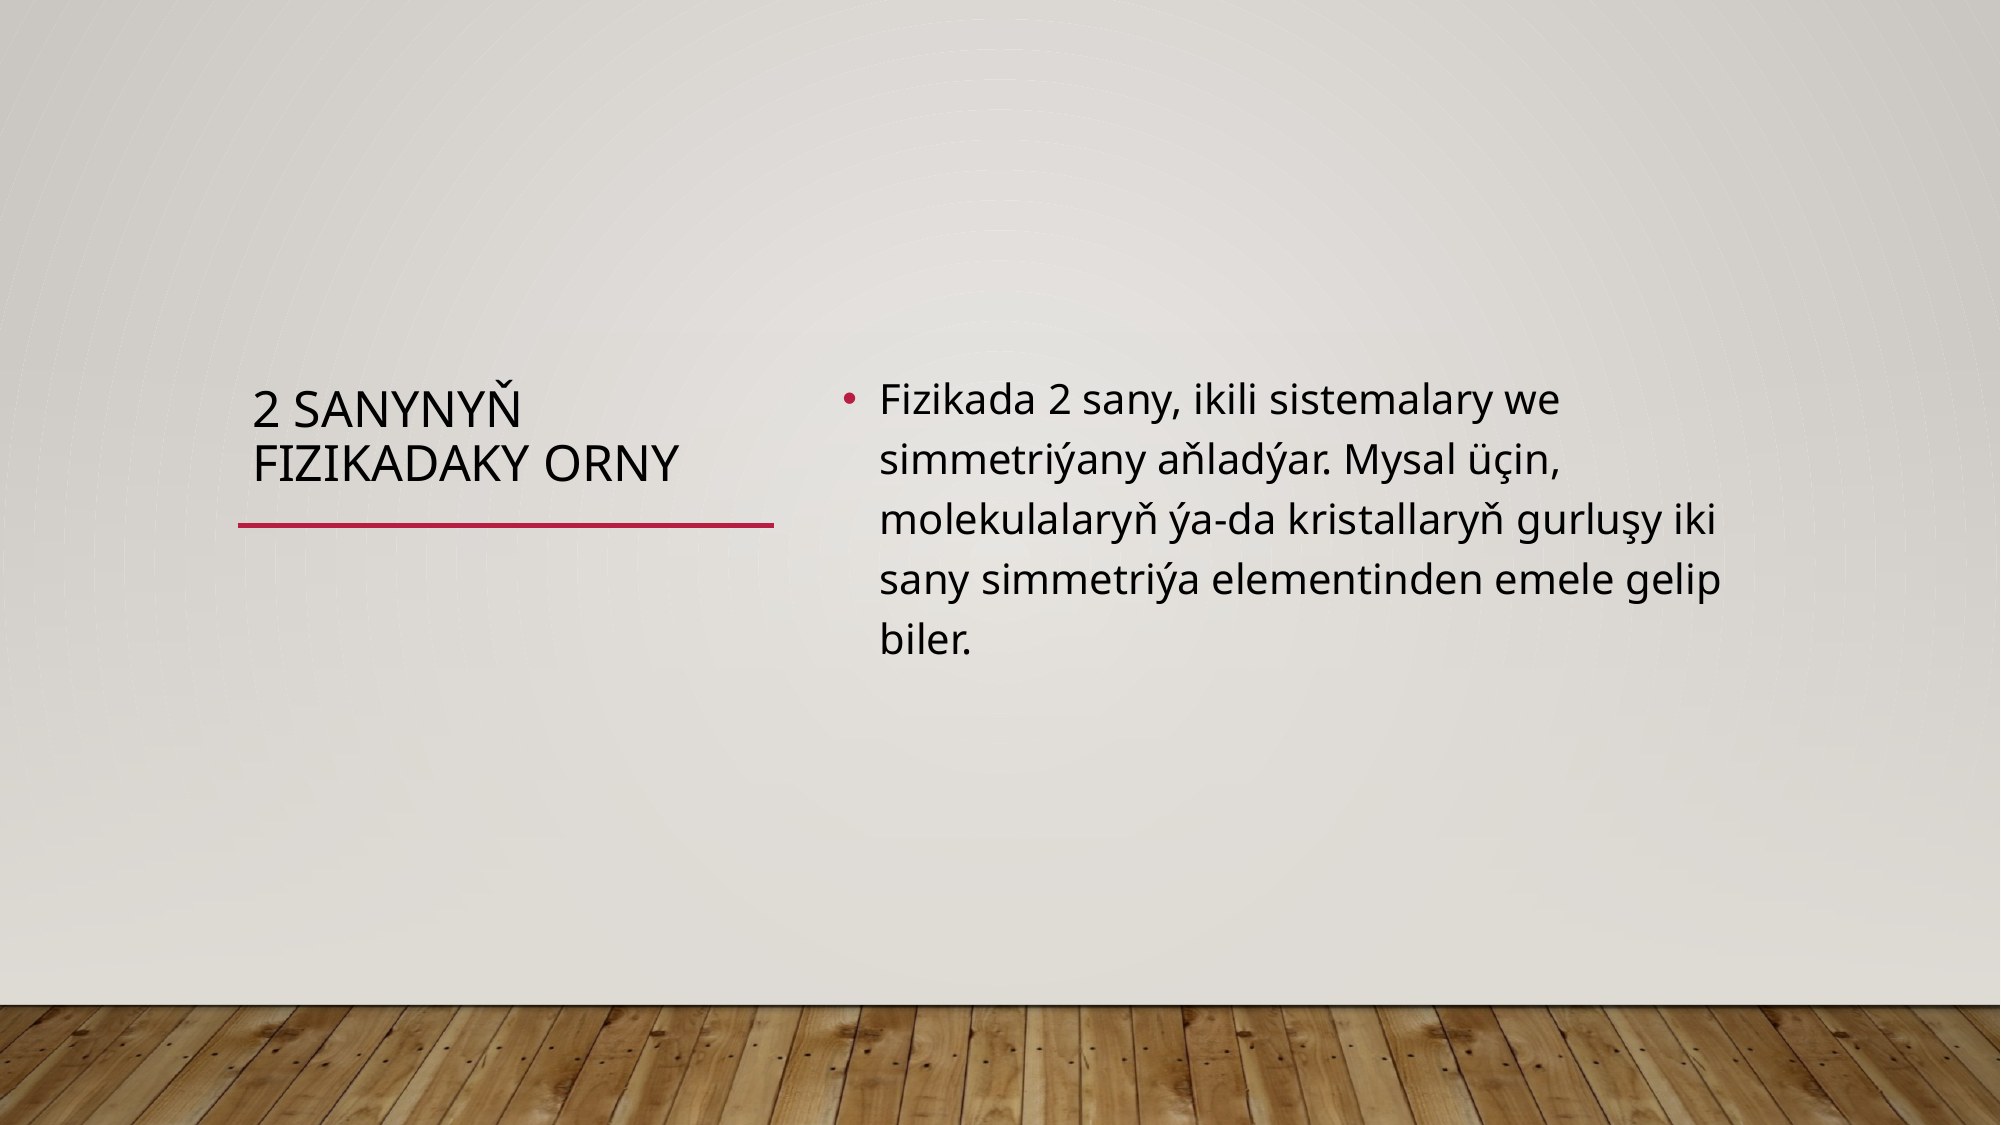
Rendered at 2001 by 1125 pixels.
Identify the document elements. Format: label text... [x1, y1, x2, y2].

picture [0, 1005, 2000, 1125]
title 2 Sanynyň Fizikadaky Orny [236, 131, 774, 500]
list Fizikada 2 sany, ikili sistemalary we simmetriýany aňladýar. Mysal üçin, molekulalaryň ýa-da kristallaryň gurluşy iki sany simmetriýa elementinden emele gelip biler. [827, 131, 1814, 896]
